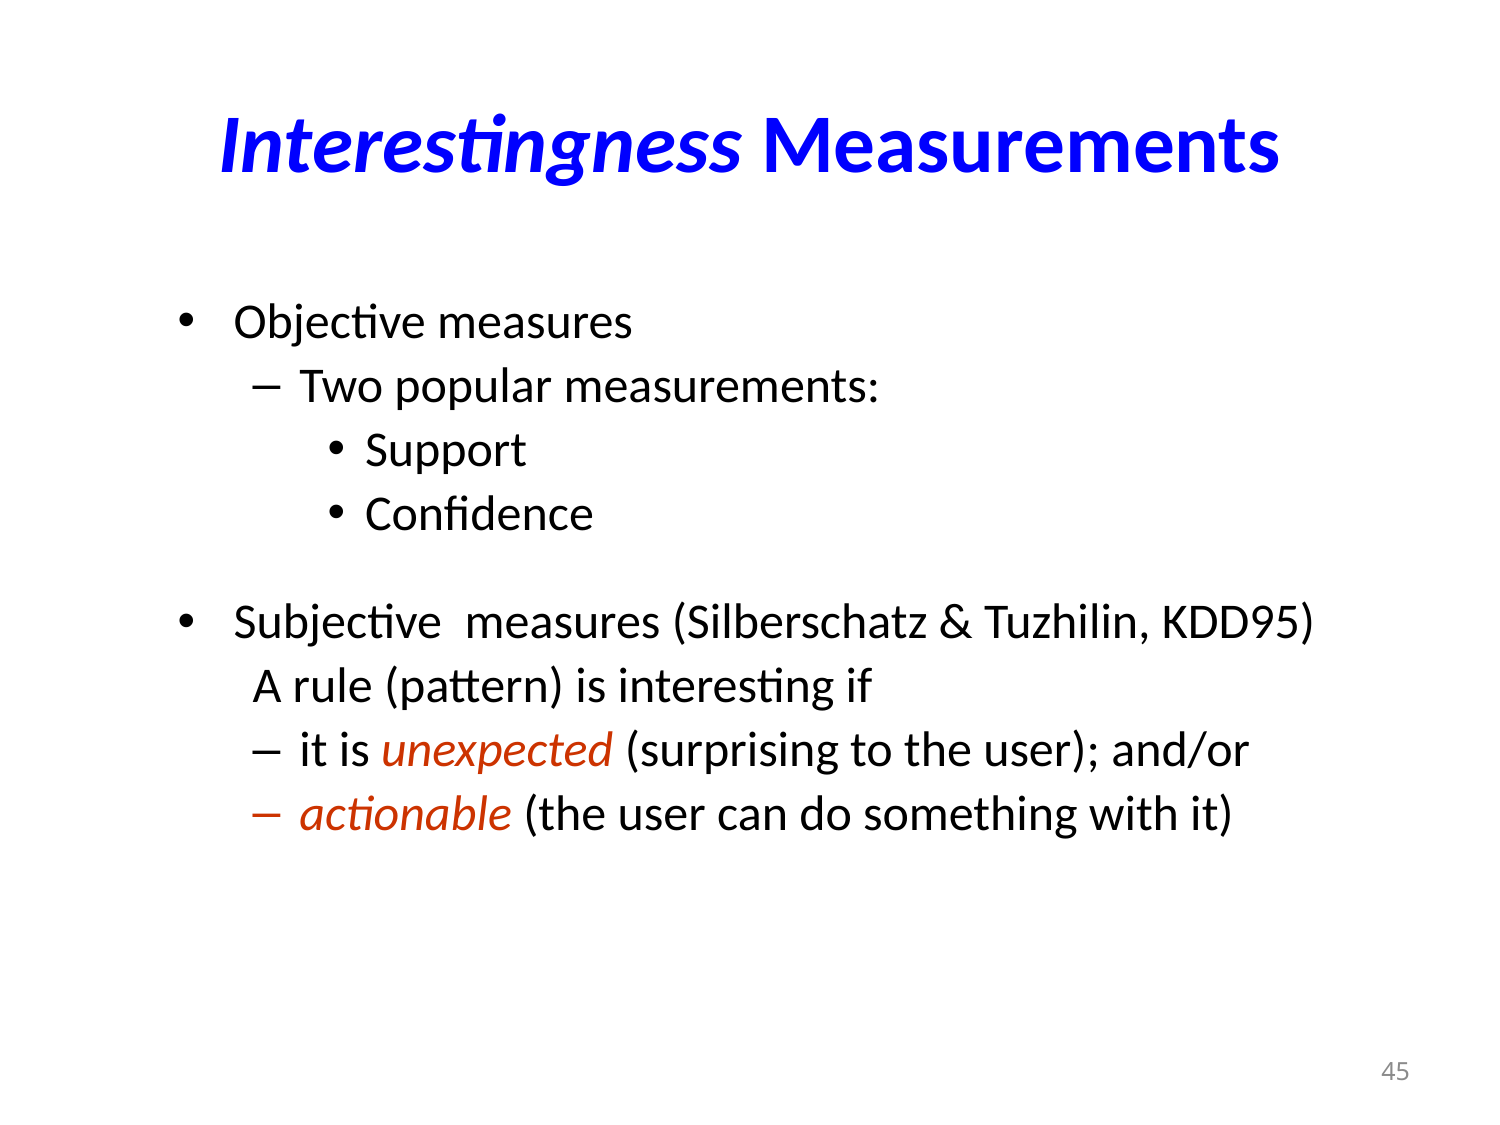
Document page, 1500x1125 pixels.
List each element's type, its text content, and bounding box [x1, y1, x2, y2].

slide_number 45 [1074, 1042, 1425, 1103]
list Objective measures Two popular measurements: Support Confidence Subjective measures (Silberschatz & Tuzhilin, KDD95) A rule (pattern) is interesting if it is unexpected (surprising to the user); and/or actionable (the user can do something with it) [162, 287, 1363, 993]
title Interestingness Measurements [75, 45, 1425, 233]
